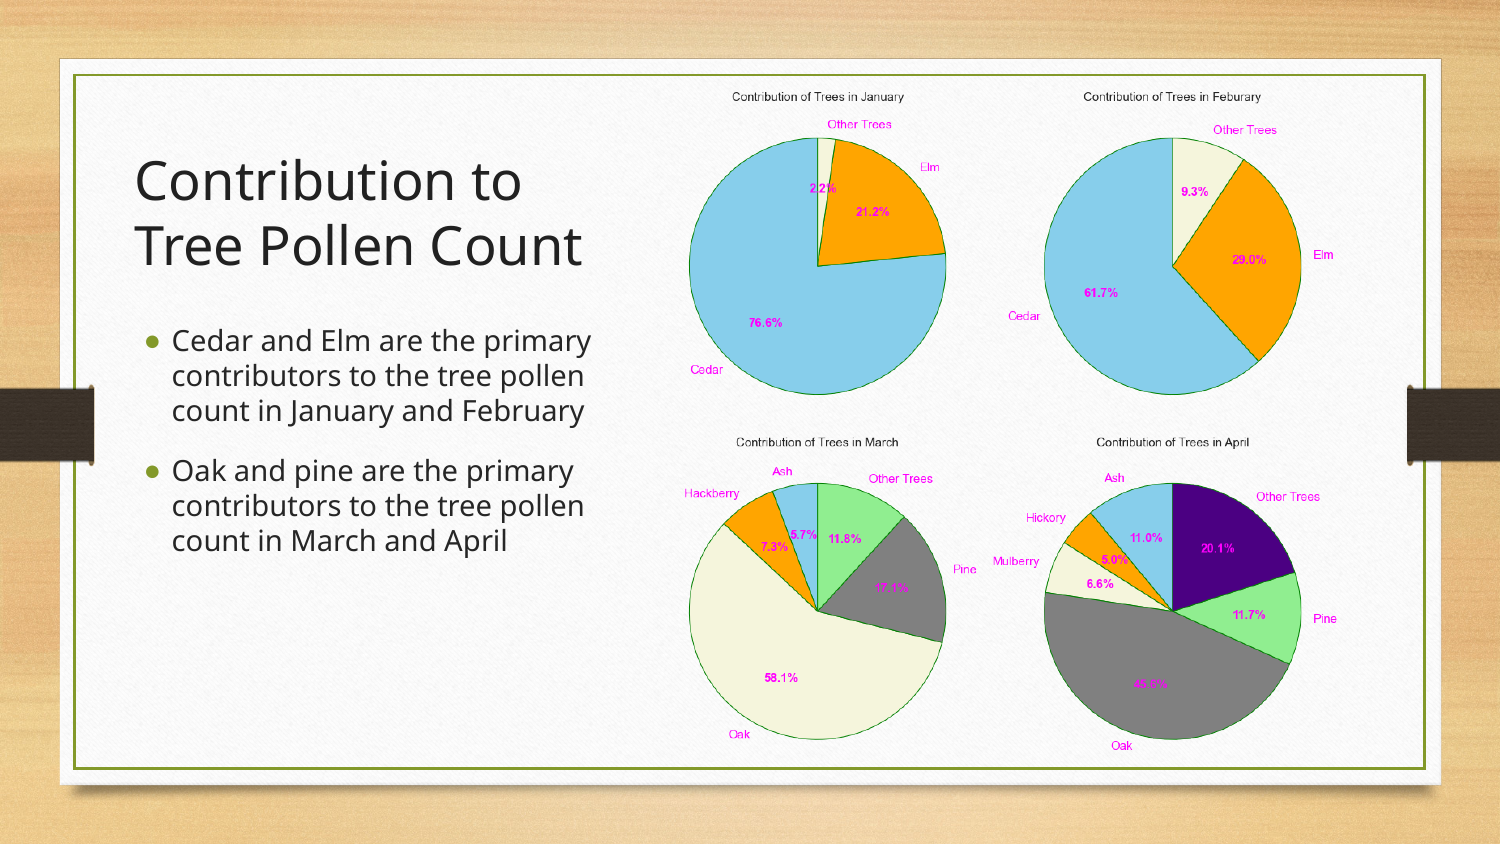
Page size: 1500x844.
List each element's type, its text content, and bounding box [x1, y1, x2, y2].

picture [0, 0, 1500, 844]
text_box Contribution to Tree Pollen Count [119, 131, 603, 284]
list Cedar and Elm are the primary contributors to the tree pollen count in January and February Oak and pine are the primary contributors to the tree pollen count in March and April [128, 307, 657, 713]
